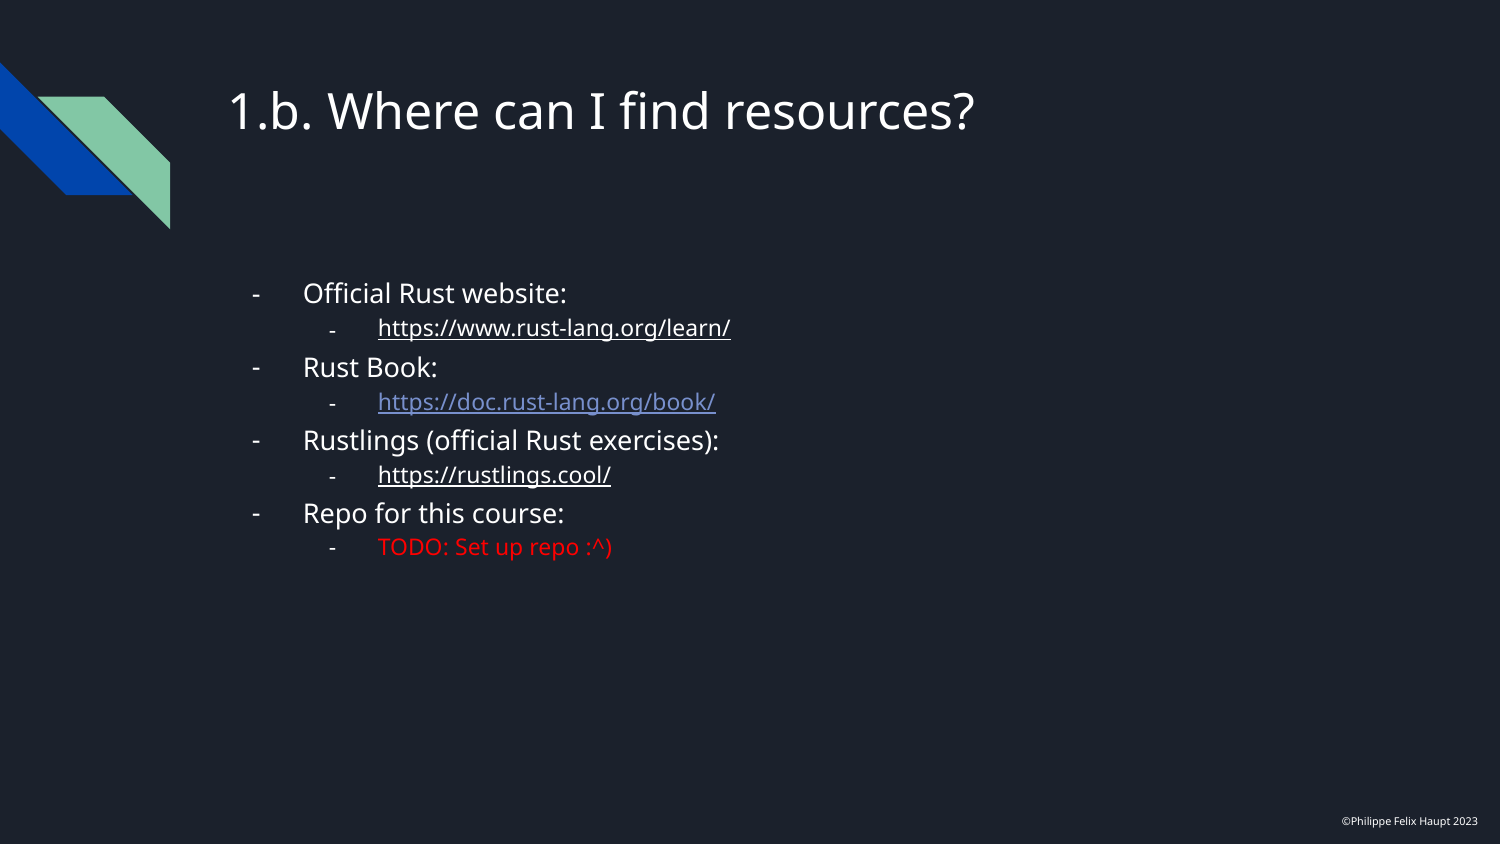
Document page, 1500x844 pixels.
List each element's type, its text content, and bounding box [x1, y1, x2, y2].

list Official Rust website: https://www.rust-lang.org/learn/ Rust Book: https://doc.rust-lang.org/book/ Rustlings (official Rust exercises): https://rustlings.cool/ Repo for this course: TODO: Set up repo :^) [212, 257, 1368, 735]
subtitle ©Philippe Felix Haupt 2023 [1326, 801, 1500, 844]
title 1.b. Where can I find resources? [212, 64, 1368, 215]
